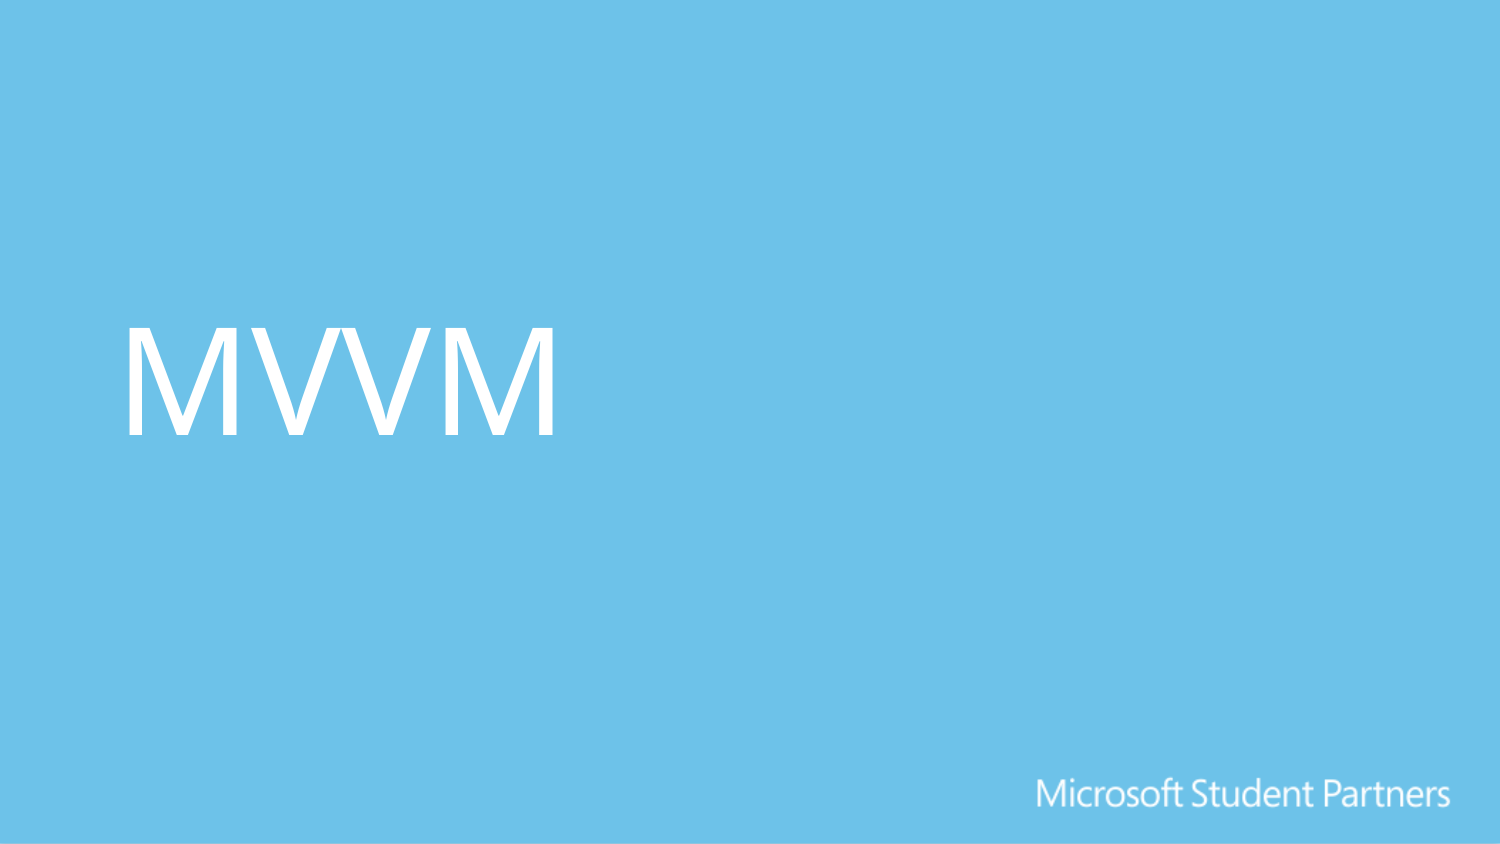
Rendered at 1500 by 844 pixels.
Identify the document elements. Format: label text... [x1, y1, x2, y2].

picture [988, 741, 1500, 844]
title MVVM [100, 313, 1385, 494]
